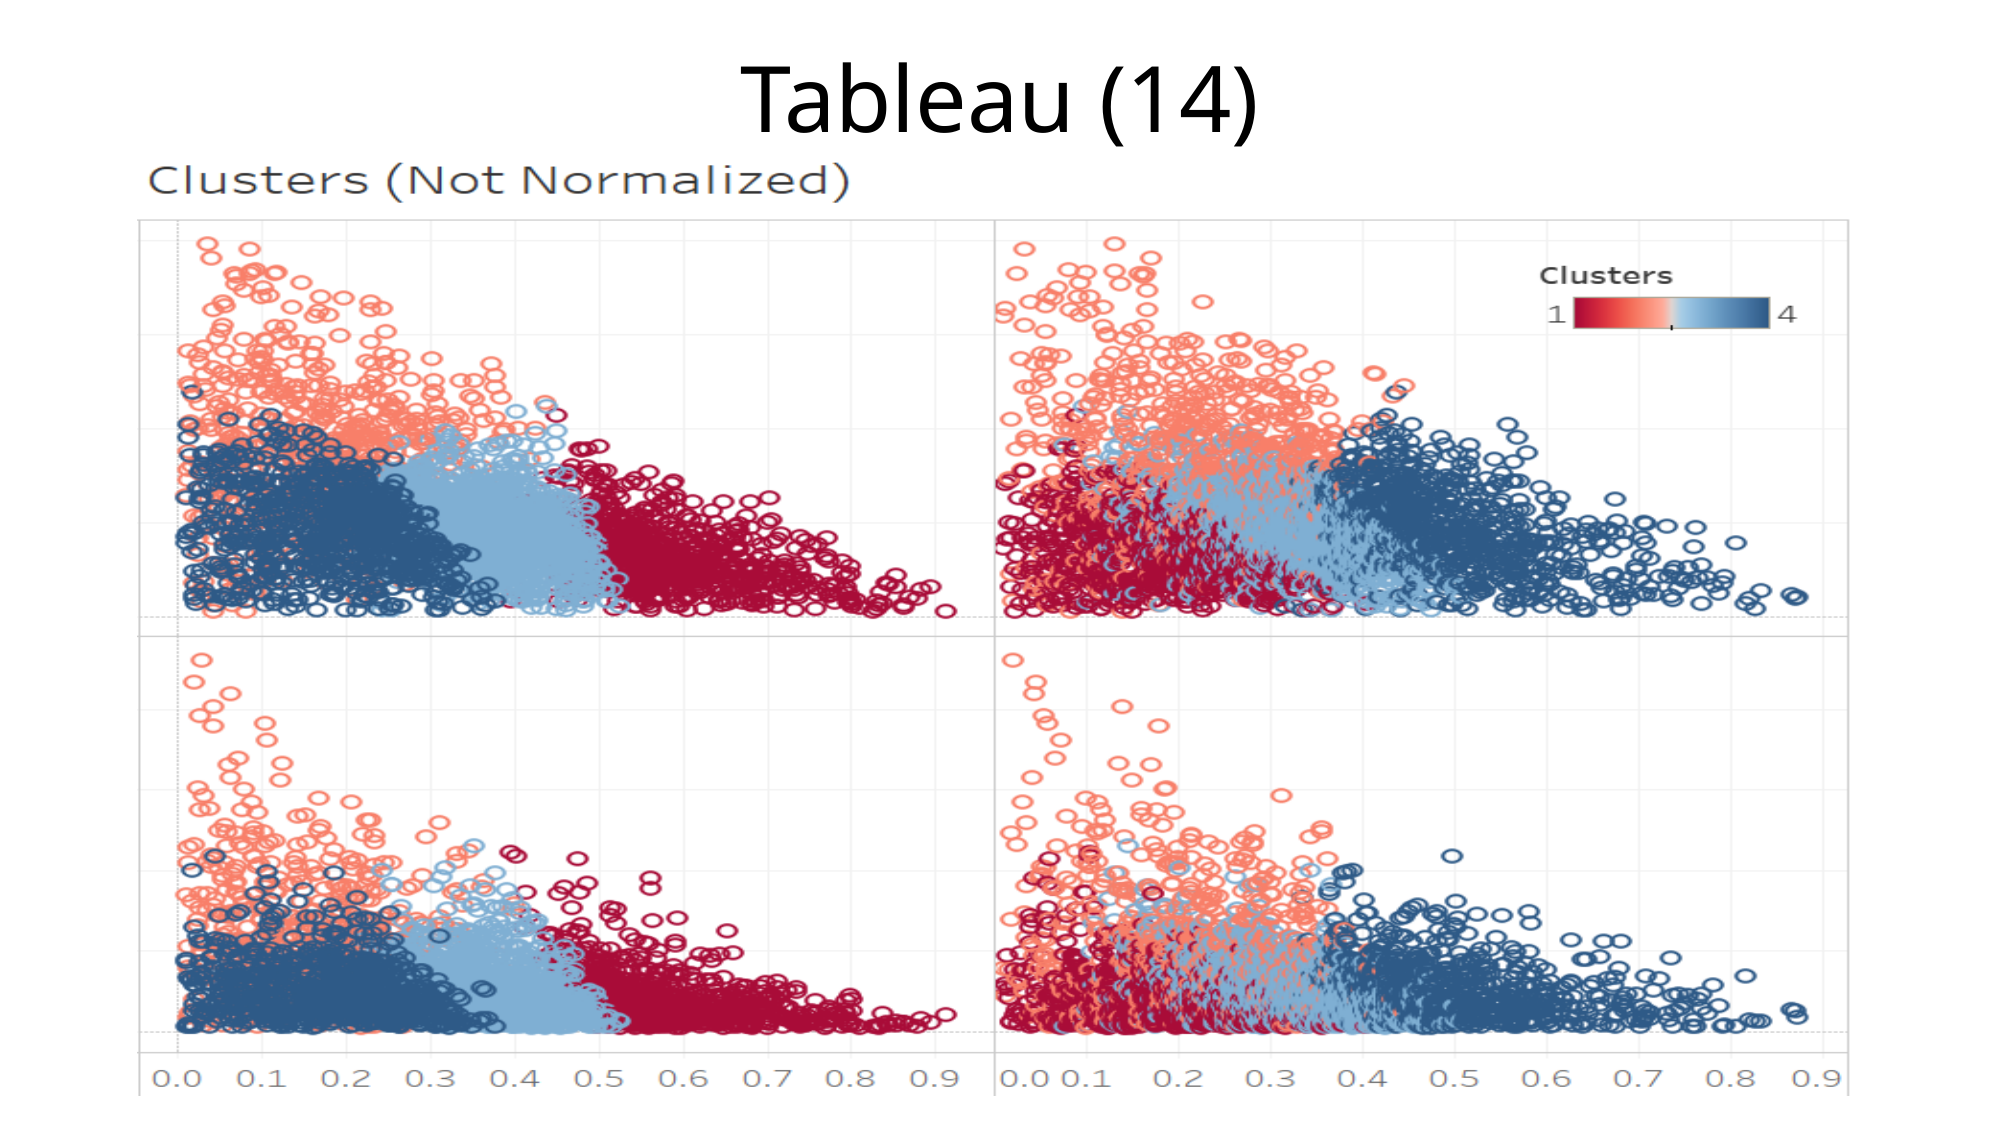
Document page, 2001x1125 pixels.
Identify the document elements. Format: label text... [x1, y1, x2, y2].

picture [137, 159, 1863, 1096]
title Tableau (14) [137, 26, 1863, 159]
